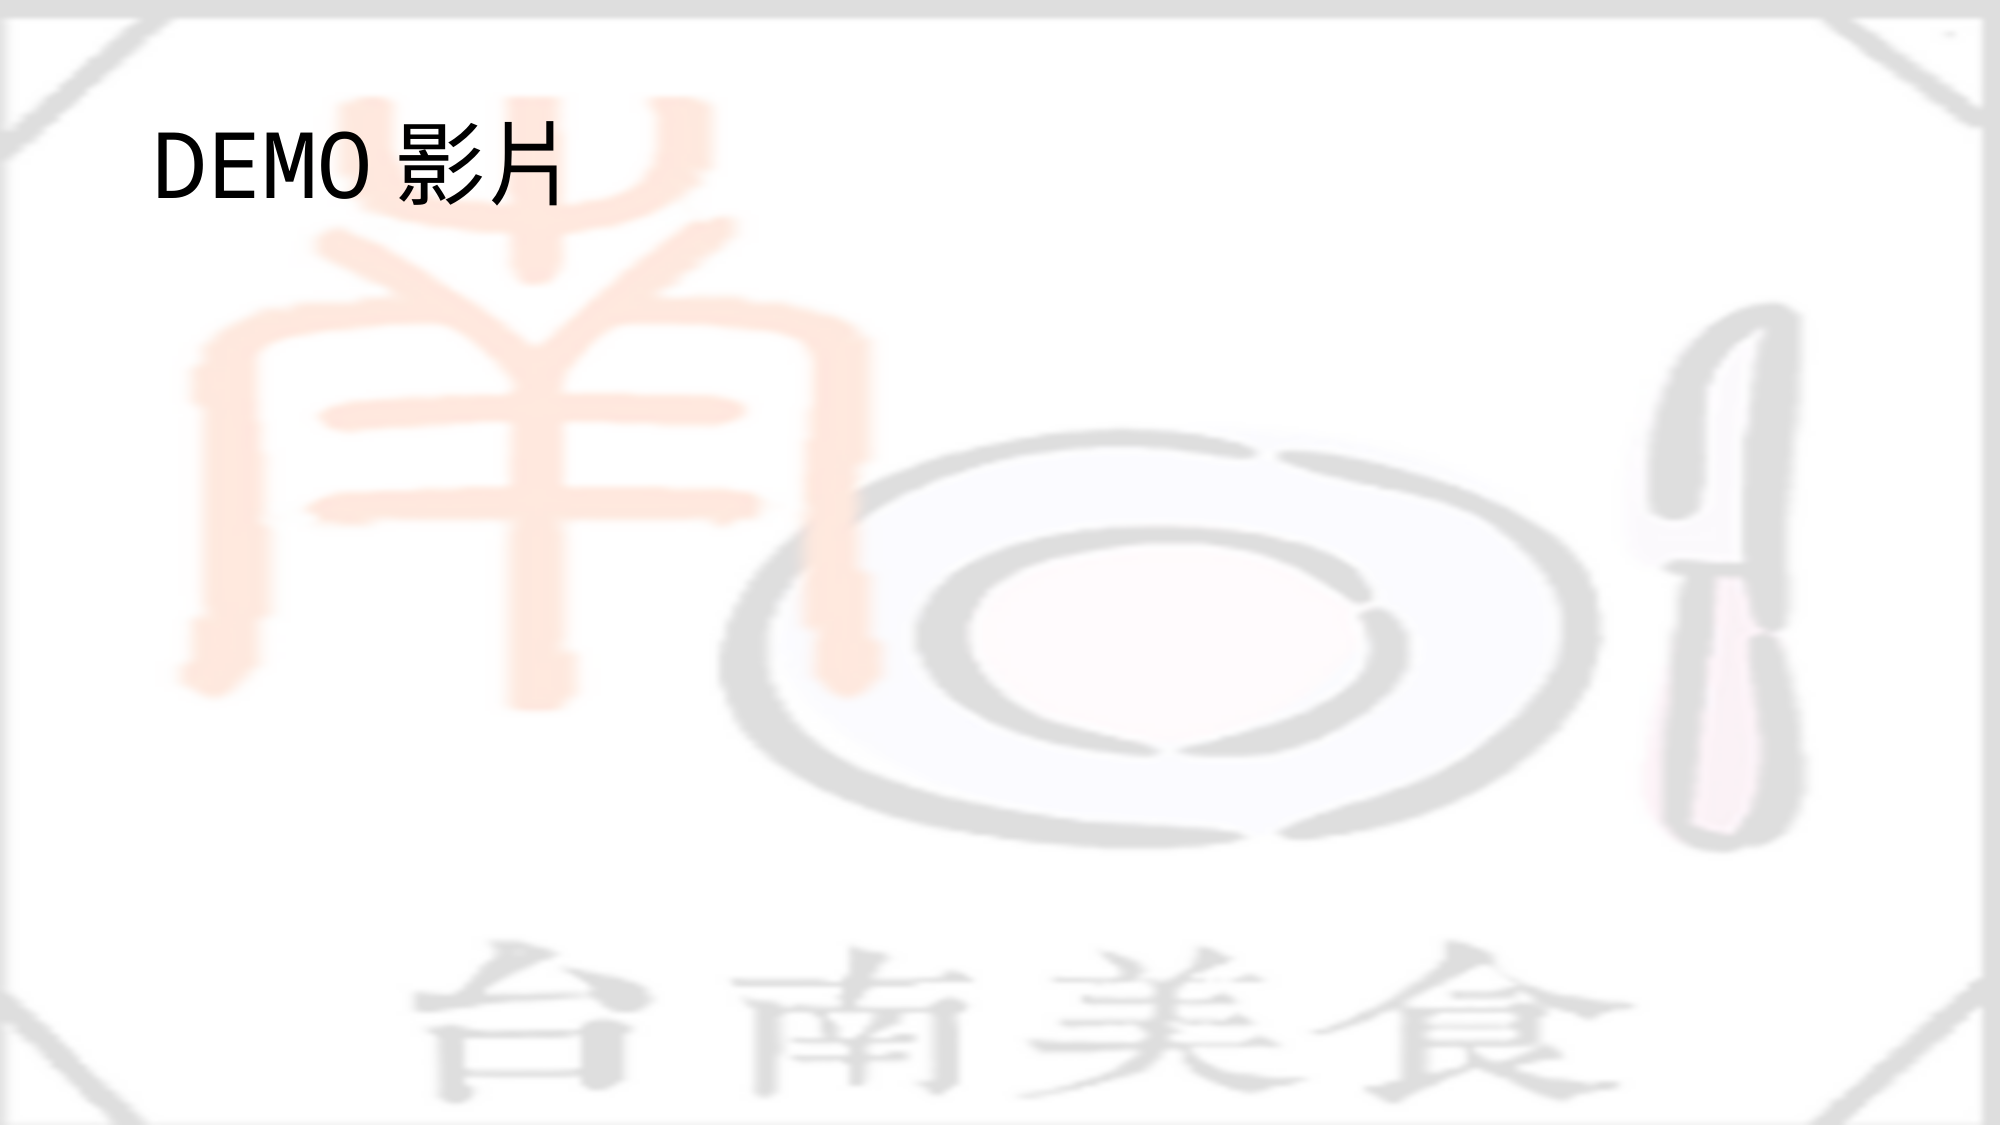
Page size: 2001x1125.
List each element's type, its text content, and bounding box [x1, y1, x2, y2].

title DEMO影片 [137, 59, 1863, 278]
